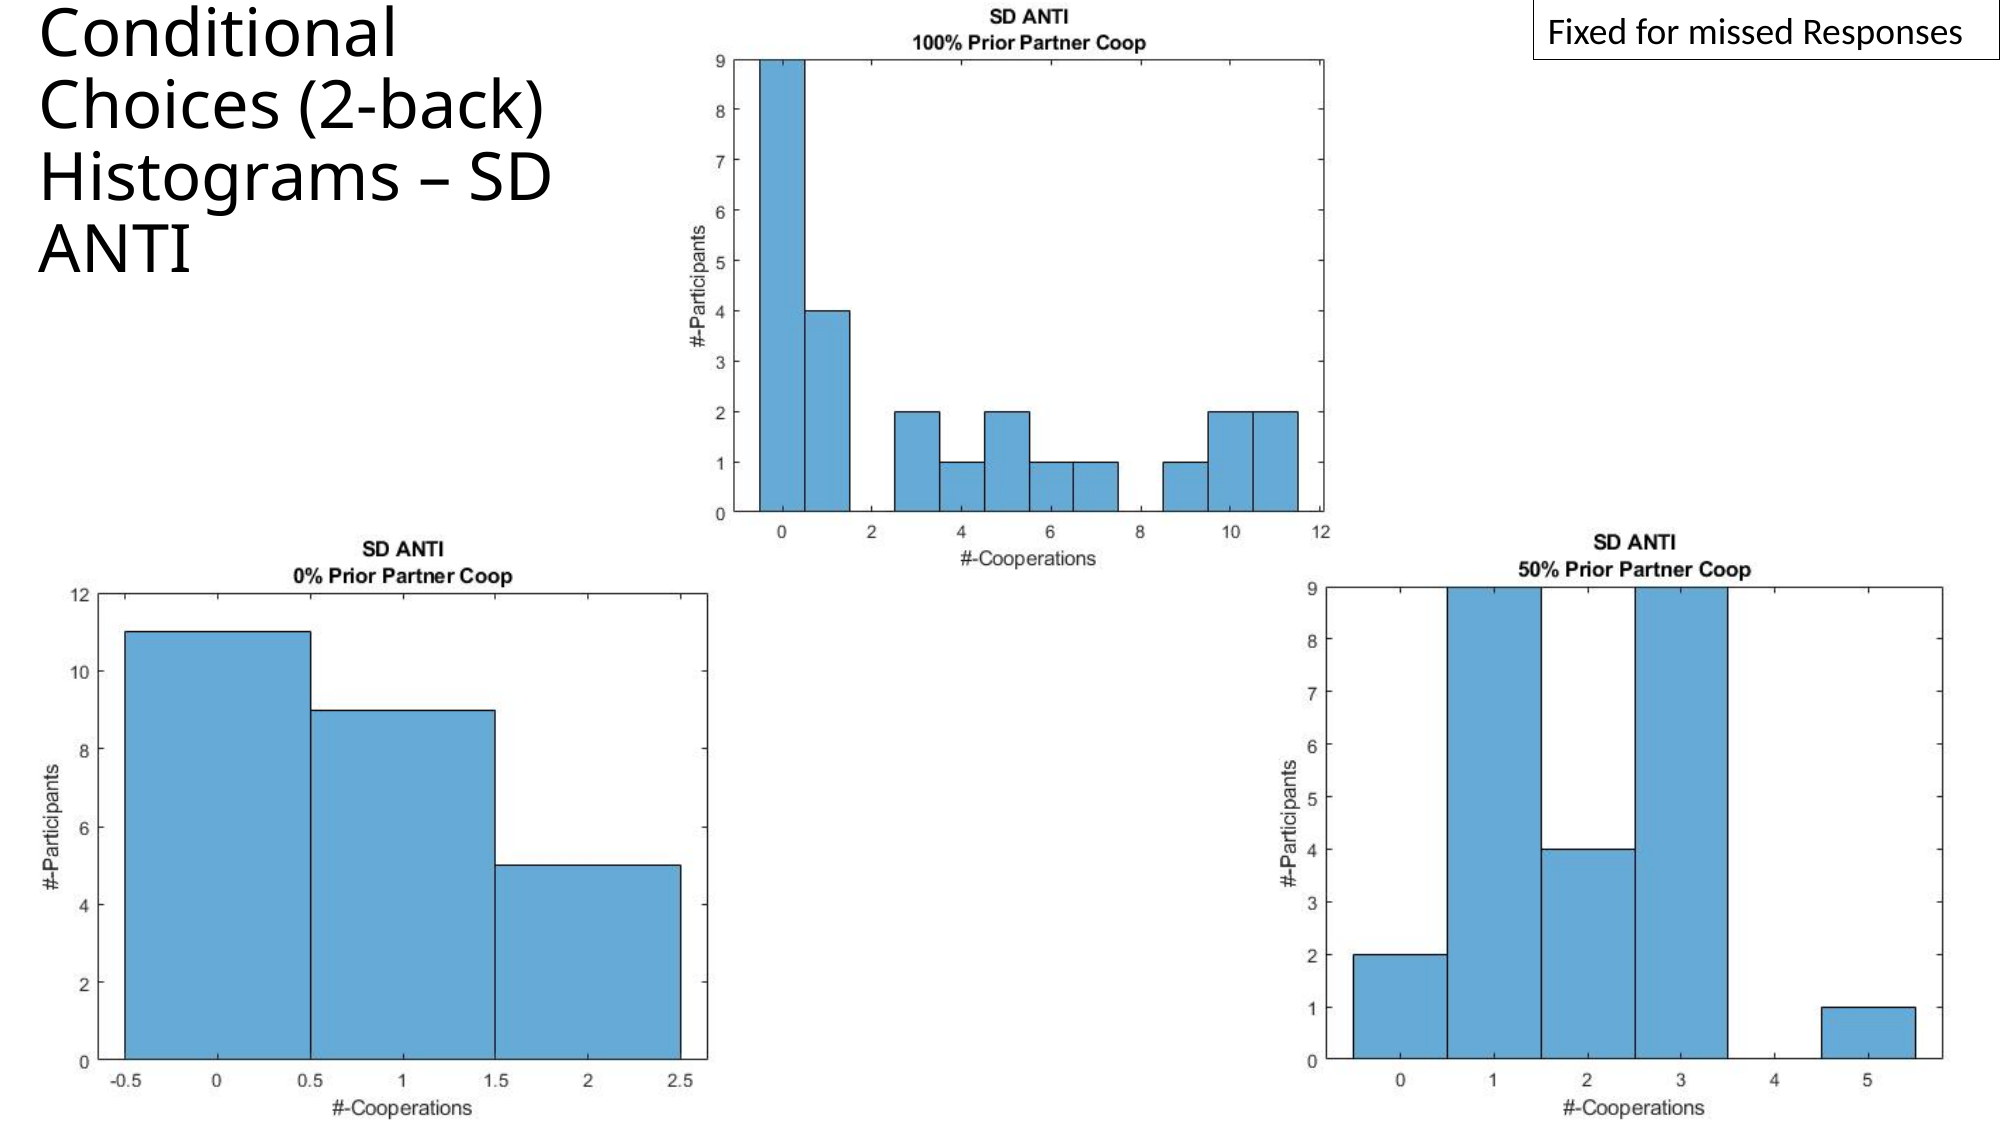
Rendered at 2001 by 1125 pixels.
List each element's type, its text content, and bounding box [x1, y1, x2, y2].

text_box Fixed for missed Responses [1533, 0, 2000, 60]
picture [0, 2, 2000, 1125]
title Conditional Choices (2-back) Histograms – SD ANTI [23, 0, 632, 331]
